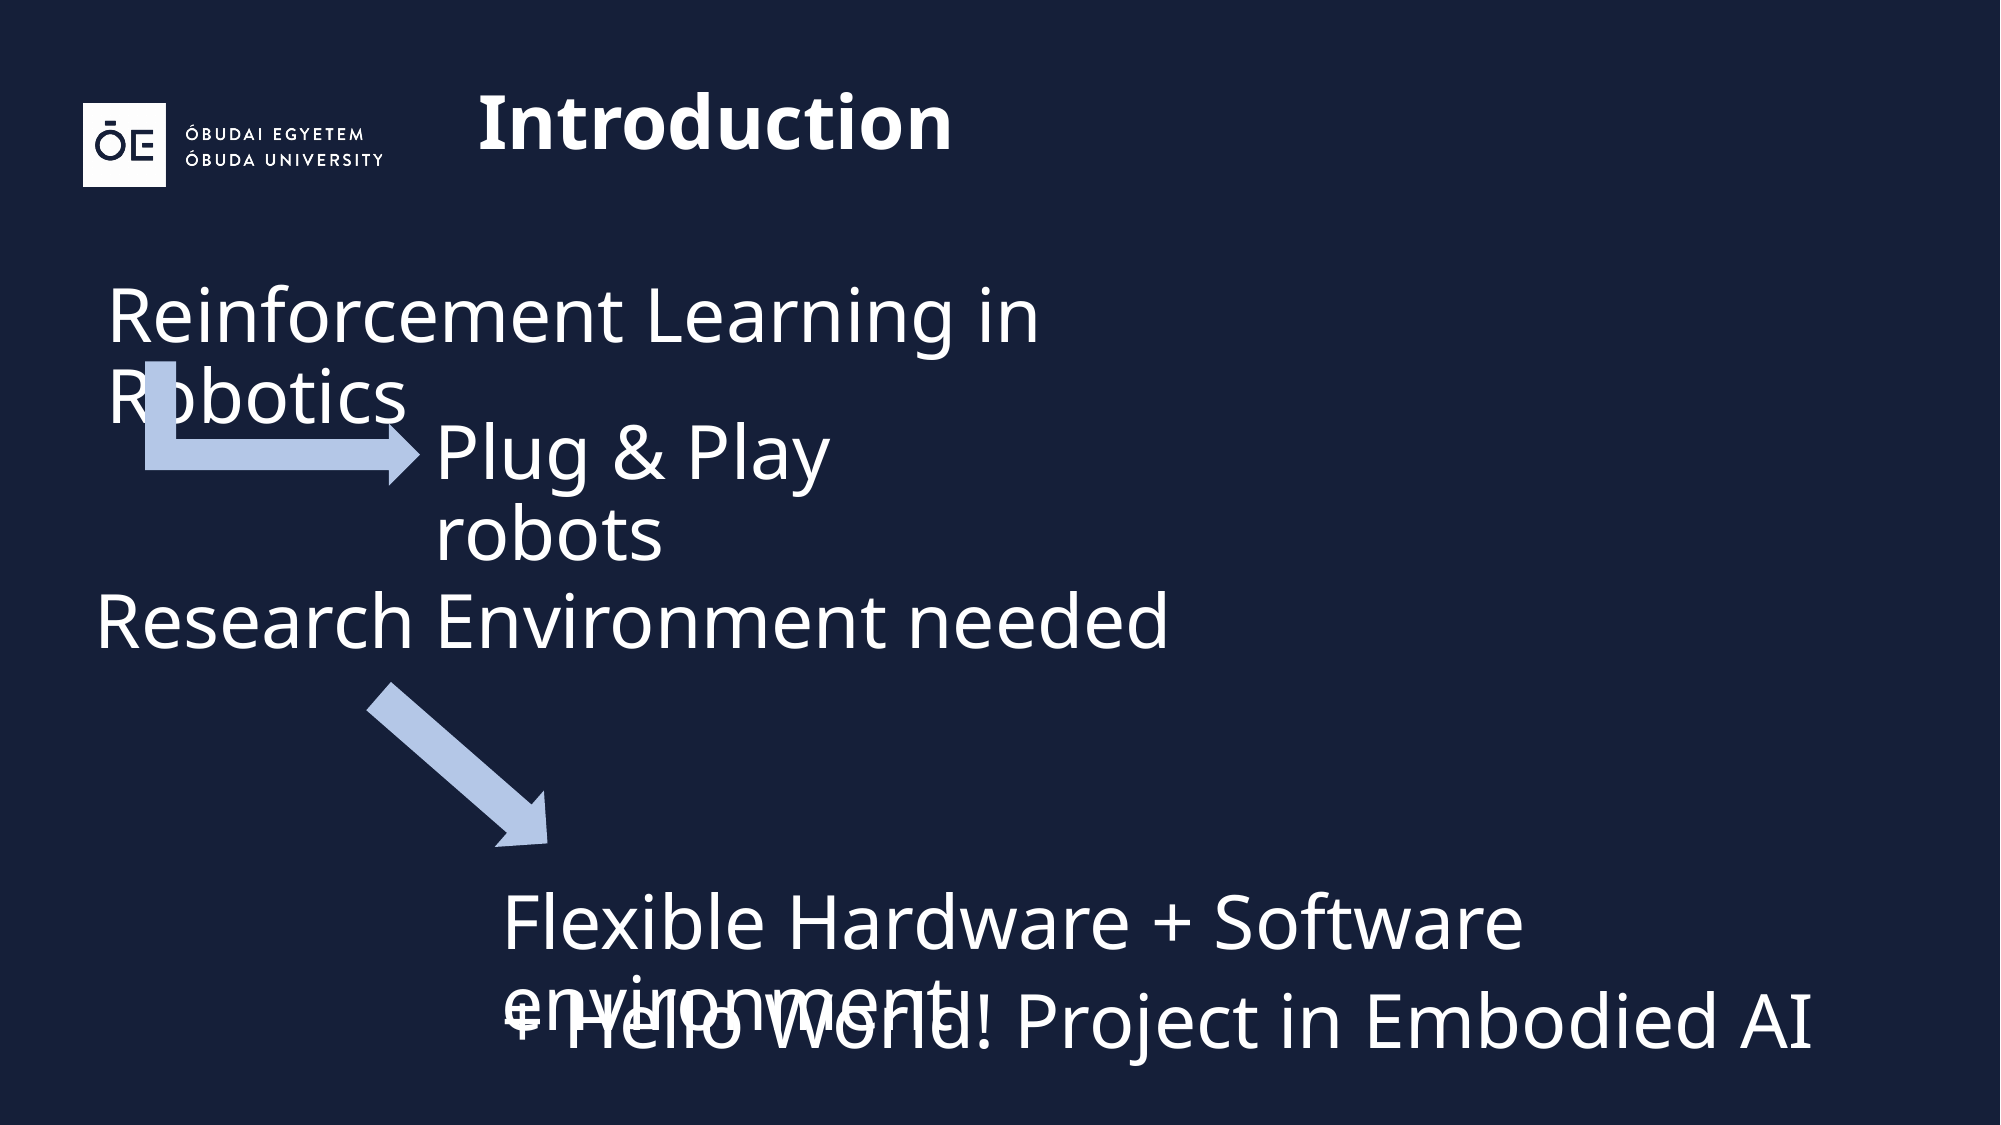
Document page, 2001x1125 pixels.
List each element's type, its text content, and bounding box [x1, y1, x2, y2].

text_box + Hello World! Project in Embodied AI [486, 976, 2000, 1068]
text_box [144, 360, 420, 489]
title Introduction [463, 80, 1950, 172]
text_box Flexible Hardware + Software environment [486, 877, 2000, 969]
text_box [364, 680, 549, 849]
text_box Reinforcement Learning in Robotics [91, 270, 1356, 362]
text_box Plug & Play robots [420, 407, 1077, 523]
text_box Research Environment needed [80, 576, 1217, 668]
